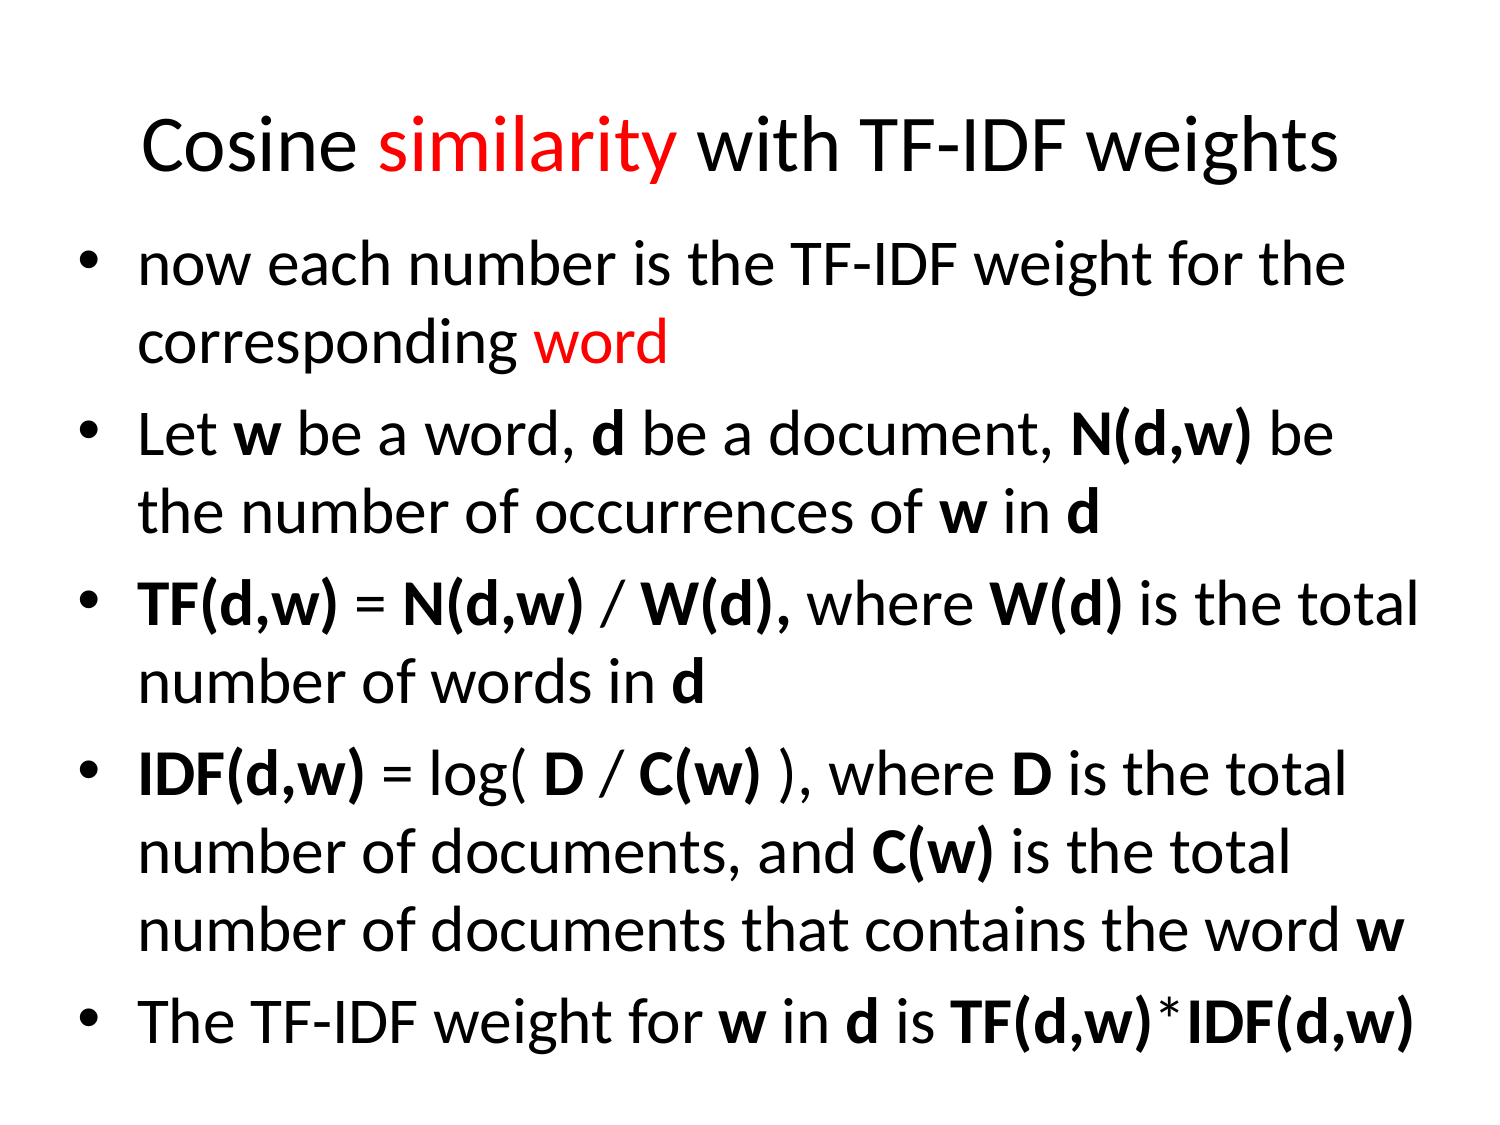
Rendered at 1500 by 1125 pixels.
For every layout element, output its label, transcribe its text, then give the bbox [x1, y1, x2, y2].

list now each number is the TF-IDF weight for the corresponding word Let w be a word, d be a document, N(d,w) be the number of occurrences of w in d TF(d,w) = N(d,w) / W(d), where W(d) is the total number of words in d IDF(d,w) = log( D / C(w) ), where D is the total number of documents, and C(w) is the total number of documents that contains the word w The TF-IDF weight for w in d is TF(d,w)*IDF(d,w) [62, 212, 1438, 1088]
title Cosine similarity with TF-IDF weights [75, 45, 1425, 212]
